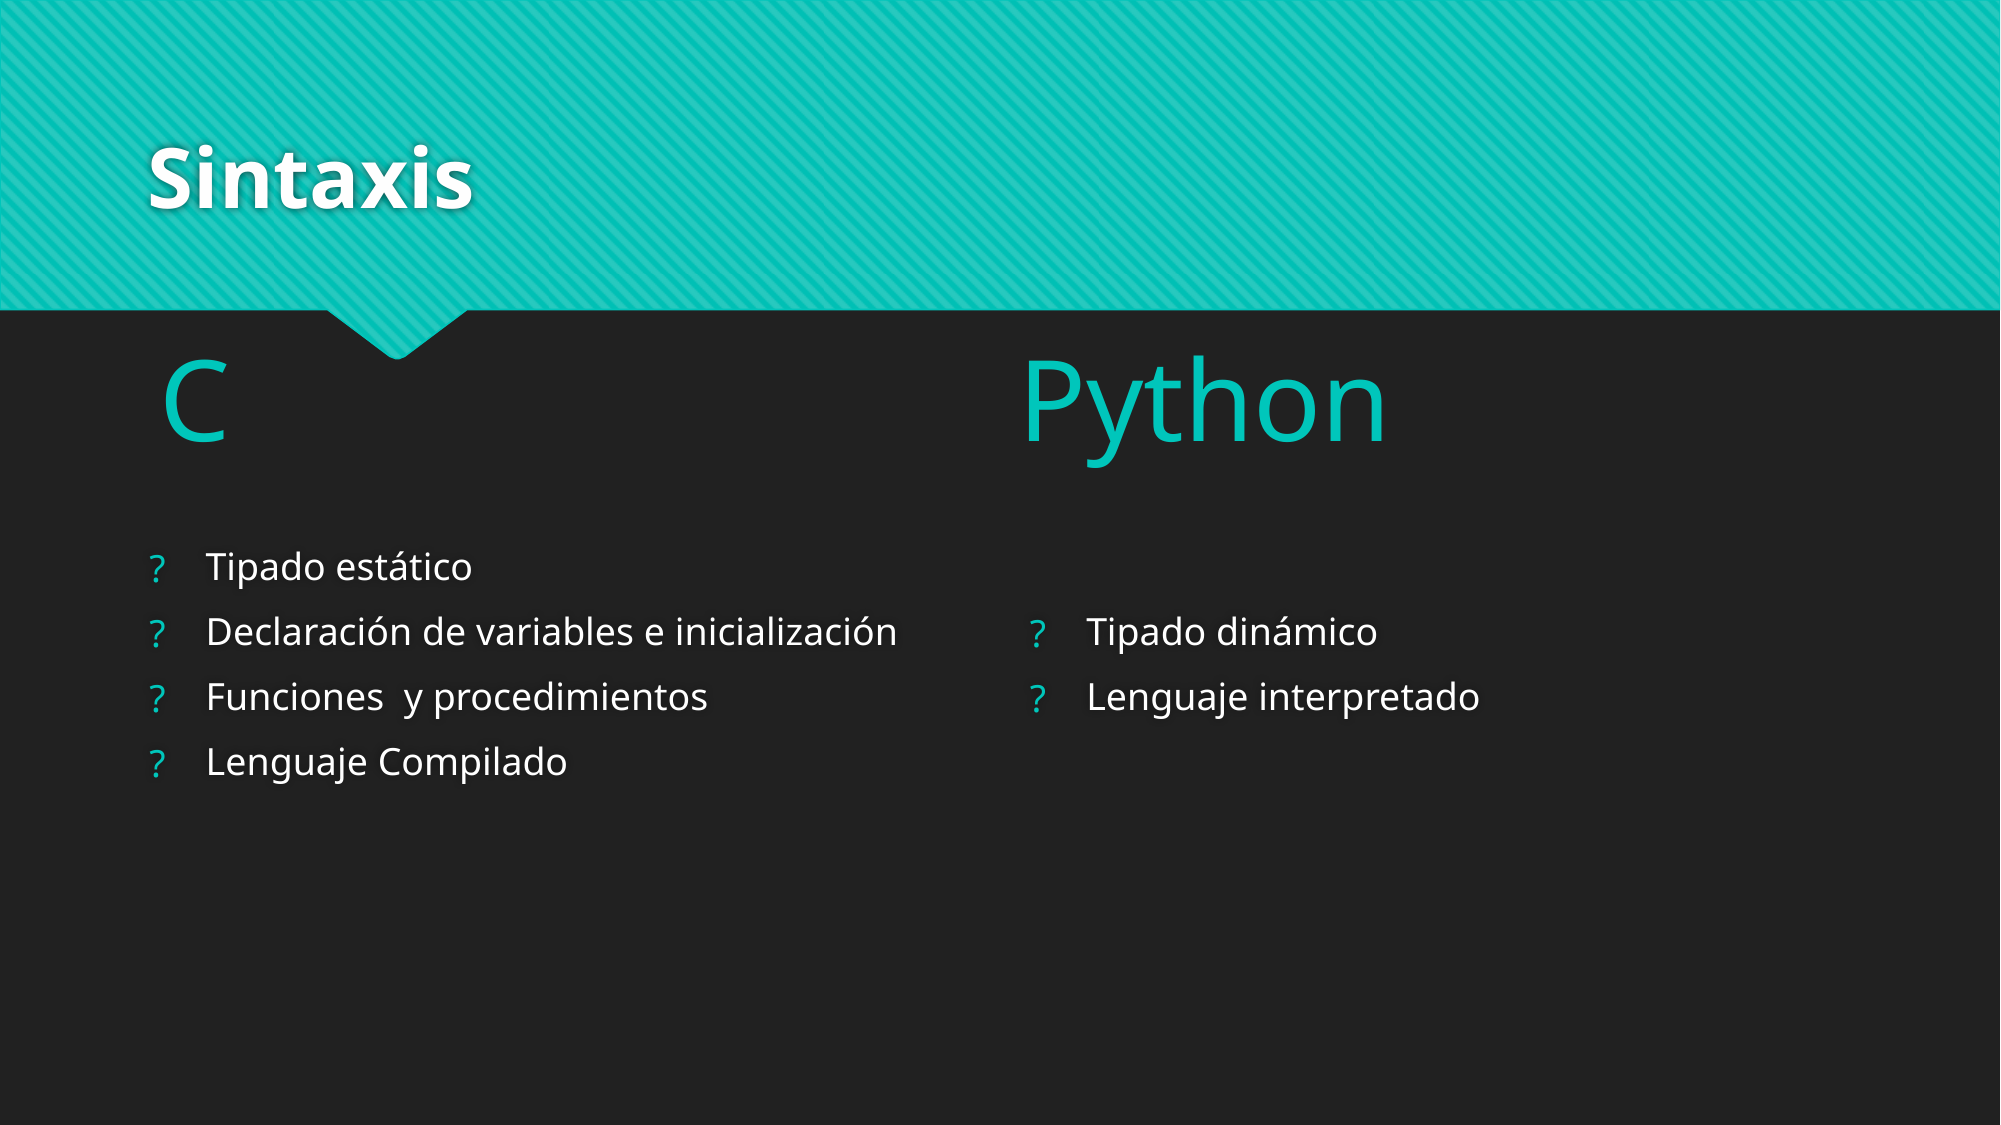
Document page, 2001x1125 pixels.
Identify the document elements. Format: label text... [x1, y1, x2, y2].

text_box C [134, 321, 257, 472]
list Tipado estático Declaración de variables e inicialización Funciones y procedimientos Lenguaje Compilado [134, 364, 985, 962]
text_box Python [999, 321, 1410, 472]
list Tipado dinámico Lenguaje interpretado [1014, 364, 1868, 962]
picture [1, 1, 1999, 357]
title Sintaxis [132, 73, 1868, 233]
